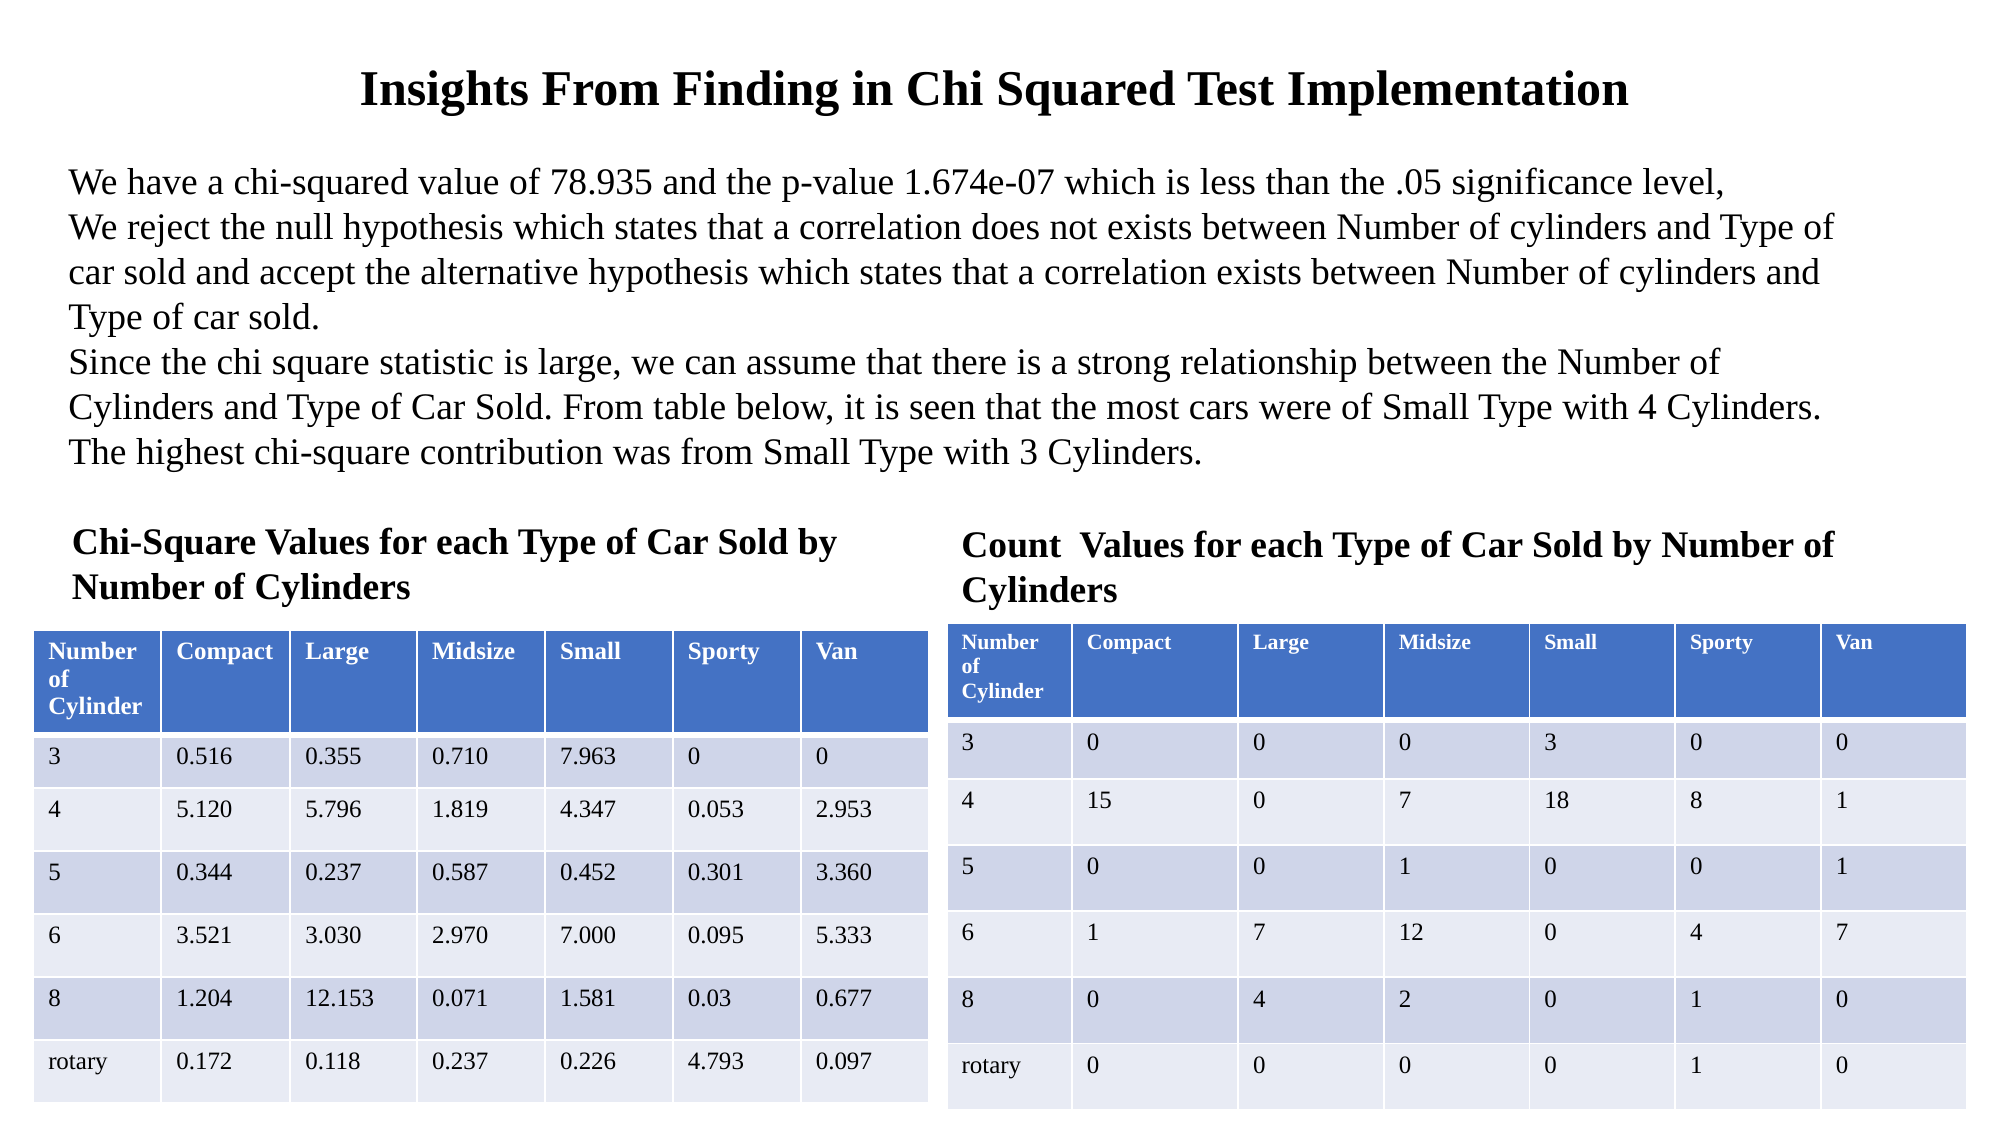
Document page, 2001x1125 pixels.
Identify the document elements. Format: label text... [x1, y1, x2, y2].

table_cell 7 [1822, 912, 1966, 976]
table_cell 0 [1239, 846, 1383, 910]
table_cell 0.03 [674, 978, 800, 1039]
table_cell 3.030 [291, 915, 416, 976]
table_cell 12.153 [291, 978, 416, 1039]
table_header Large [1239, 624, 1383, 717]
table_cell 0 [1822, 1044, 1966, 1109]
table_cell 7 [1239, 912, 1383, 976]
table_cell 5.120 [162, 789, 289, 850]
table_cell 8 [1676, 780, 1820, 844]
table_cell 7.000 [546, 915, 672, 976]
table_cell 7 [1385, 780, 1529, 844]
table_cell 1 [1822, 846, 1966, 910]
table_header Small [546, 631, 672, 732]
table_cell 0.226 [546, 1041, 672, 1102]
table_cell 4.793 [674, 1041, 800, 1102]
table_cell rotary [948, 1044, 1071, 1109]
table_cell 4.347 [546, 789, 672, 850]
table_header Number of Cylinder [34, 631, 160, 732]
table_cell 0 [1530, 1044, 1674, 1109]
table_cell 3.521 [162, 915, 289, 976]
text_box Insights From Finding in Chi Squared Test Implementation [344, 48, 1657, 123]
table_header Van [1822, 624, 1966, 717]
table_header Compact [162, 631, 289, 732]
table_cell 0 [1073, 1044, 1237, 1109]
text_box Chi-Square Values for each Type of Car Sold by Number of Cylinders [57, 509, 883, 615]
table_cell 0 [1073, 846, 1237, 910]
table_header Large [291, 631, 416, 732]
table_cell 0 [1530, 912, 1674, 976]
table_cell 0.452 [546, 852, 672, 913]
table_header Midsize [1385, 624, 1529, 717]
table_cell 0 [1530, 978, 1674, 1043]
table_cell 0.237 [291, 852, 416, 913]
table_cell 0.118 [291, 1041, 416, 1102]
table_cell 12 [1385, 912, 1529, 976]
table_cell 7.963 [546, 738, 672, 787]
table_cell 6 [34, 915, 160, 976]
table_cell 3 [948, 723, 1071, 778]
table_cell 0.301 [674, 852, 800, 913]
text_box We have a chi-squared value of 78.935 and the p-value 1.674e-07 which is less than the .05 significance level, We reject the null hypothesis which states that a correlation does not exists between Number of cylinders and Type of car sold and accept the alternative hypothesis which states that a correlation exists between Number of cylinders and Type of car sold. Since the chi square statistic is large, we can assume that there is a strong relationship between the Number of Cylinders and Type of Car Sold. From table below, it is seen that the most cars were of Small Type with 4 Cylinders. The highest chi-square contribution was from Small Type with 3 Cylinders. [53, 149, 1853, 525]
table_cell 0.053 [674, 789, 800, 850]
table_cell 2.953 [802, 789, 928, 850]
table_cell 0 [1530, 846, 1674, 910]
table_header Sporty [674, 631, 800, 732]
table_cell 5 [34, 852, 160, 913]
table_cell 2 [1385, 978, 1529, 1043]
table_cell 0 [1239, 780, 1383, 844]
table_cell 0.355 [291, 738, 416, 787]
table_cell 8 [34, 978, 160, 1039]
table_cell 1 [1676, 978, 1820, 1043]
table_cell 1 [1073, 912, 1237, 976]
table_cell 3.360 [802, 852, 928, 913]
table_cell 3 [1530, 723, 1674, 778]
table_cell 0.677 [802, 978, 928, 1039]
table_cell 1 [1822, 780, 1966, 844]
table_cell 1 [1676, 1044, 1820, 1109]
table_cell 0.095 [674, 915, 800, 976]
table_cell 0 [1676, 846, 1820, 910]
table_cell 1.581 [546, 978, 672, 1039]
table_cell 0 [1822, 723, 1966, 778]
table_cell 0.344 [162, 852, 289, 913]
table_cell 4 [1676, 912, 1820, 976]
table_cell 4 [1239, 978, 1383, 1043]
table_header Compact [1073, 624, 1237, 717]
table_cell 0.516 [162, 738, 289, 787]
table_cell 8 [948, 978, 1071, 1043]
text_box Count Values for each Type of Car Sold by Number of Cylinders [946, 512, 1947, 618]
table_header Van [802, 631, 928, 732]
table_header Small [1530, 624, 1674, 717]
table_header Sporty [1676, 624, 1820, 717]
table_cell 4 [948, 780, 1071, 844]
table_cell 0 [1239, 1044, 1383, 1109]
table_cell 0.237 [418, 1041, 544, 1102]
table_cell 1 [1385, 846, 1529, 910]
table_cell 6 [948, 912, 1071, 976]
table_cell 0.097 [802, 1041, 928, 1102]
table_cell 5 [948, 846, 1071, 910]
table_cell 0.071 [418, 978, 544, 1039]
table_cell 0.710 [418, 738, 544, 787]
table_cell 0 [1385, 723, 1529, 778]
table_cell 0 [1239, 723, 1383, 778]
table_cell 15 [1073, 780, 1237, 844]
table_cell 5.333 [802, 915, 928, 976]
table_header Number of Cylinder [948, 624, 1071, 717]
table_cell rotary [34, 1041, 160, 1102]
table_cell 0 [802, 738, 928, 787]
table_cell 0 [1385, 1044, 1529, 1109]
table_cell 1.819 [418, 789, 544, 850]
table_cell 2.970 [418, 915, 544, 976]
table_cell 4 [34, 789, 160, 850]
table_cell 18 [1530, 780, 1674, 844]
table_cell 0 [1073, 978, 1237, 1043]
table_cell 0 [1676, 723, 1820, 778]
table_cell 0 [1822, 978, 1966, 1043]
table_cell 0.172 [162, 1041, 289, 1102]
table_header Midsize [418, 631, 544, 732]
table_cell 1.204 [162, 978, 289, 1039]
table_cell 3 [34, 738, 160, 787]
table_cell 0 [1073, 723, 1237, 778]
table_cell 0.587 [418, 852, 544, 913]
table_cell 0 [674, 738, 800, 787]
table_cell 5.796 [291, 789, 416, 850]
